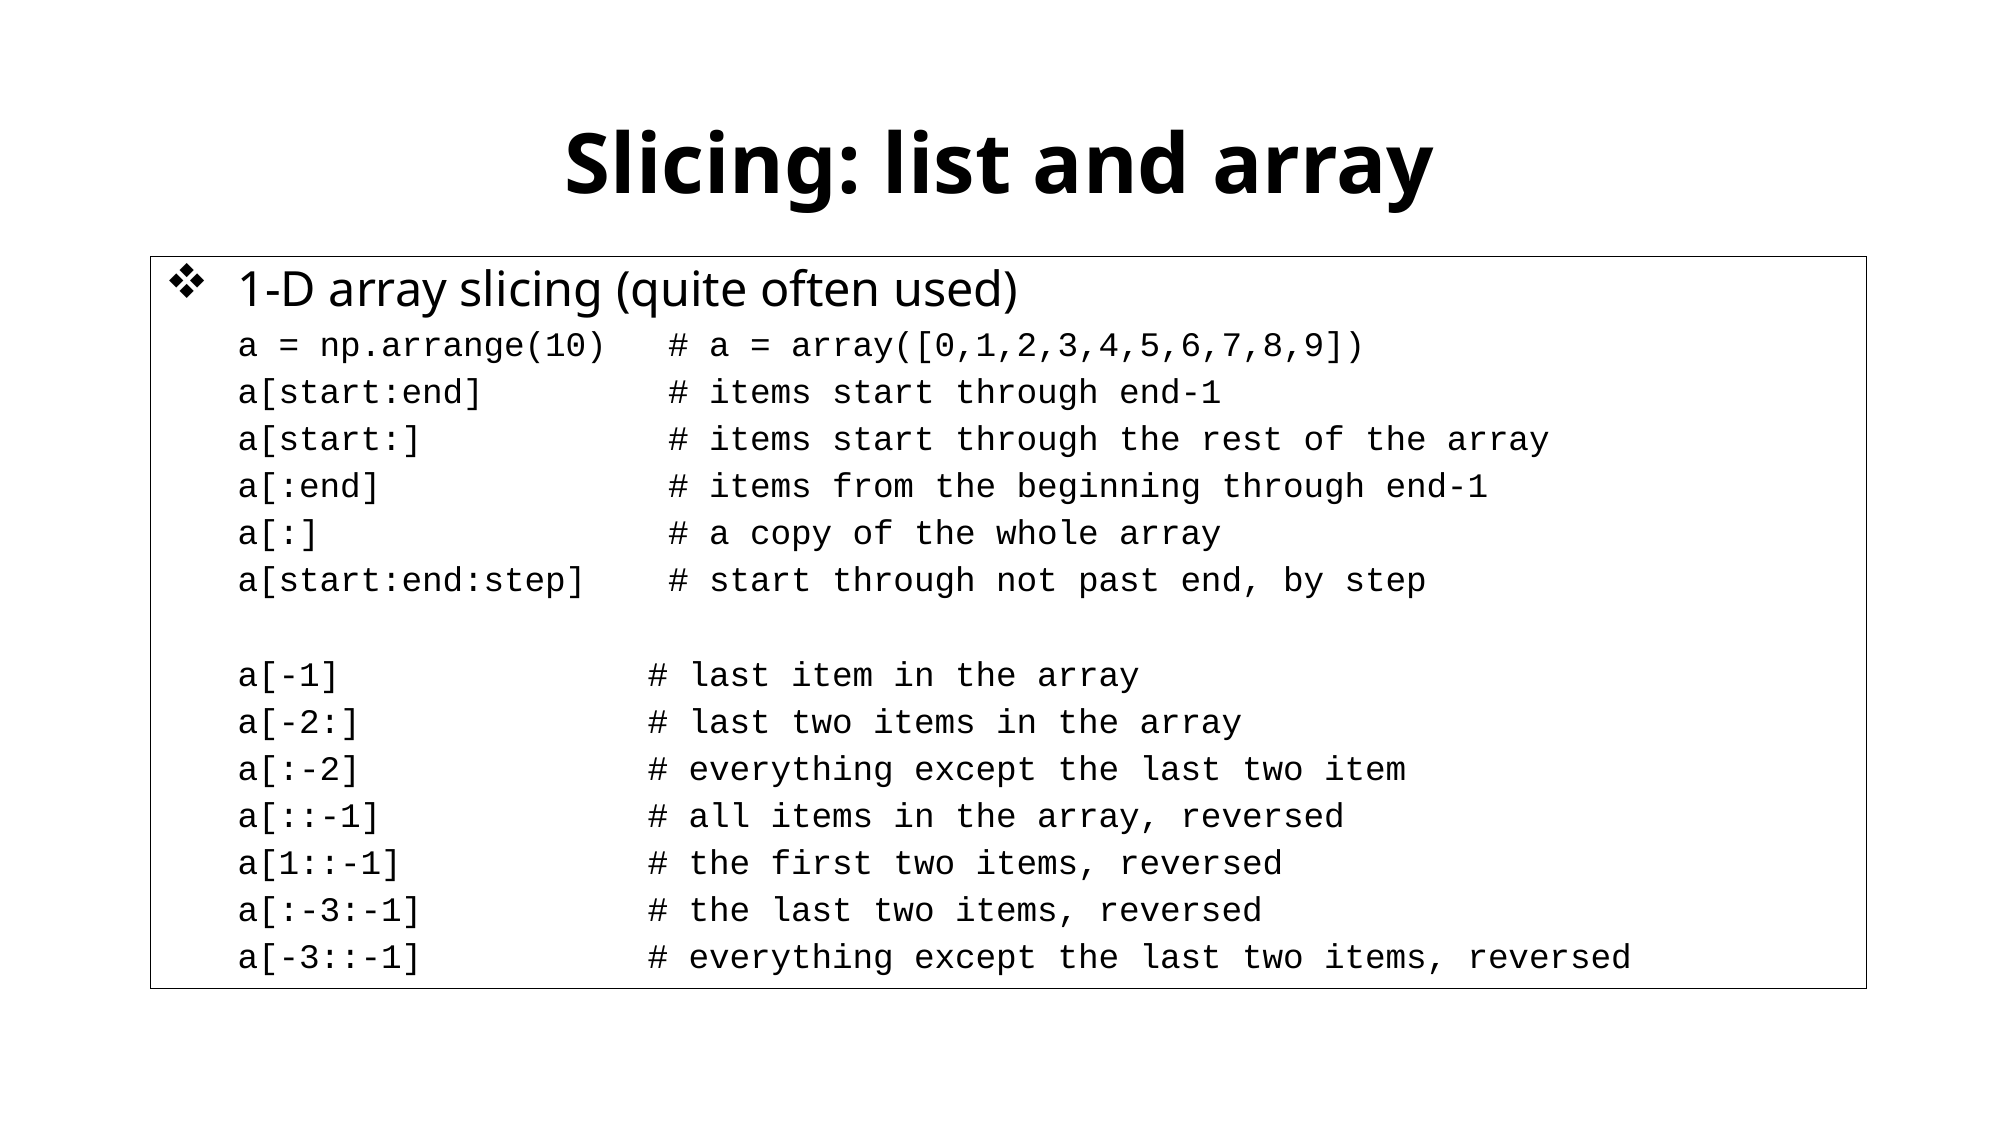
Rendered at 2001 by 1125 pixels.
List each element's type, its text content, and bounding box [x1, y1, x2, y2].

subtitle 1-D array slicing (quite often used) a = np.arrange(10) # a = array([0,1,2,3,4,5,6,7,8,9]) a[start:end] # items start through end-1 a[start:] # items start through the rest of the array a[:end] # items from the beginning through end-1 a[:] # a copy of the whole array a[start:end:step] # start through not past end, by step a[-1] # last item in the array a[-2:] # last two items in the array a[:-2] # everything except the last two item a[::-1] # all items in the array, reversed a[1::-1] # the first two items, reversed a[:-3:-1] # the last two items, reversed a[-3::-1] # everything except the last two items, reversed [150, 256, 1867, 989]
title Slicing: list and array [249, 86, 1750, 219]
